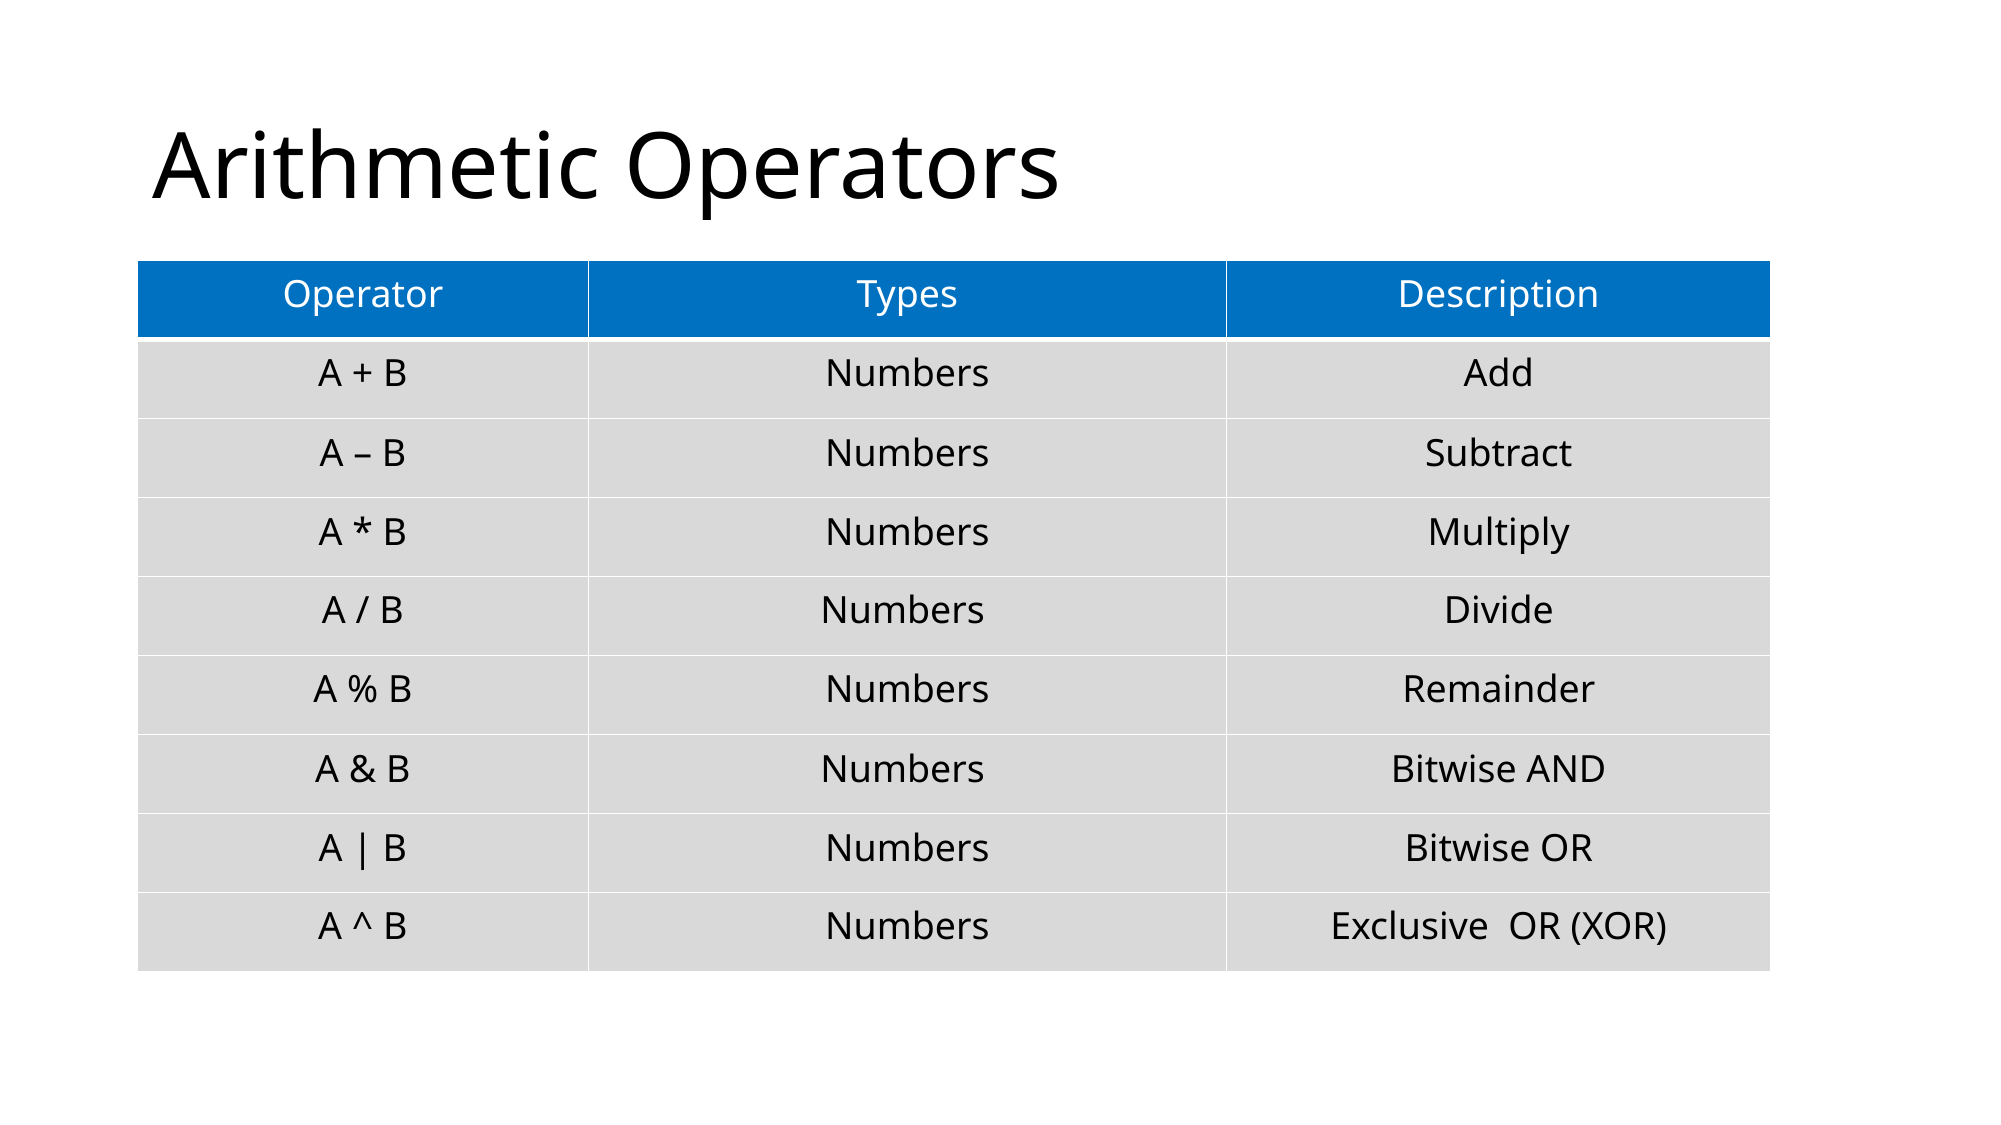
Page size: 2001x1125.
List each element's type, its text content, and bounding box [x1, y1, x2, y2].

table_cell Bitwise OR [1227, 814, 1770, 892]
table_cell A * B [138, 498, 588, 576]
table_cell Numbers [589, 814, 1226, 892]
table_cell Remainder [1227, 656, 1770, 734]
table_header Operator [138, 261, 588, 337]
table_cell Numbers [589, 419, 1226, 497]
table_header Types [589, 261, 1226, 337]
table_cell Divide [1227, 577, 1770, 655]
table_cell Subtract [1227, 419, 1770, 497]
table_header Description [1227, 261, 1770, 337]
table_cell Numbers [589, 342, 1226, 418]
table_cell Multiply [1227, 498, 1770, 576]
table_cell A | B [138, 814, 588, 892]
table_cell Numbers [589, 893, 1226, 971]
table_cell A / B [138, 577, 588, 655]
table_cell Add [1227, 342, 1770, 418]
table_cell A ^ B [138, 893, 588, 971]
title Arithmetic Operators [137, 59, 1863, 278]
table_cell Bitwise AND [1227, 735, 1770, 813]
table_cell Numbers [589, 656, 1226, 734]
table_cell A % B [138, 656, 588, 734]
table_cell Exclusive OR (XOR) [1227, 893, 1770, 971]
table_cell A & B [138, 735, 588, 813]
table_cell Numbers [589, 577, 1226, 655]
table_cell A + B [138, 342, 588, 418]
table_cell Numbers [589, 498, 1226, 576]
table_cell Numbers [589, 735, 1226, 813]
table_cell A – B [138, 419, 588, 497]
